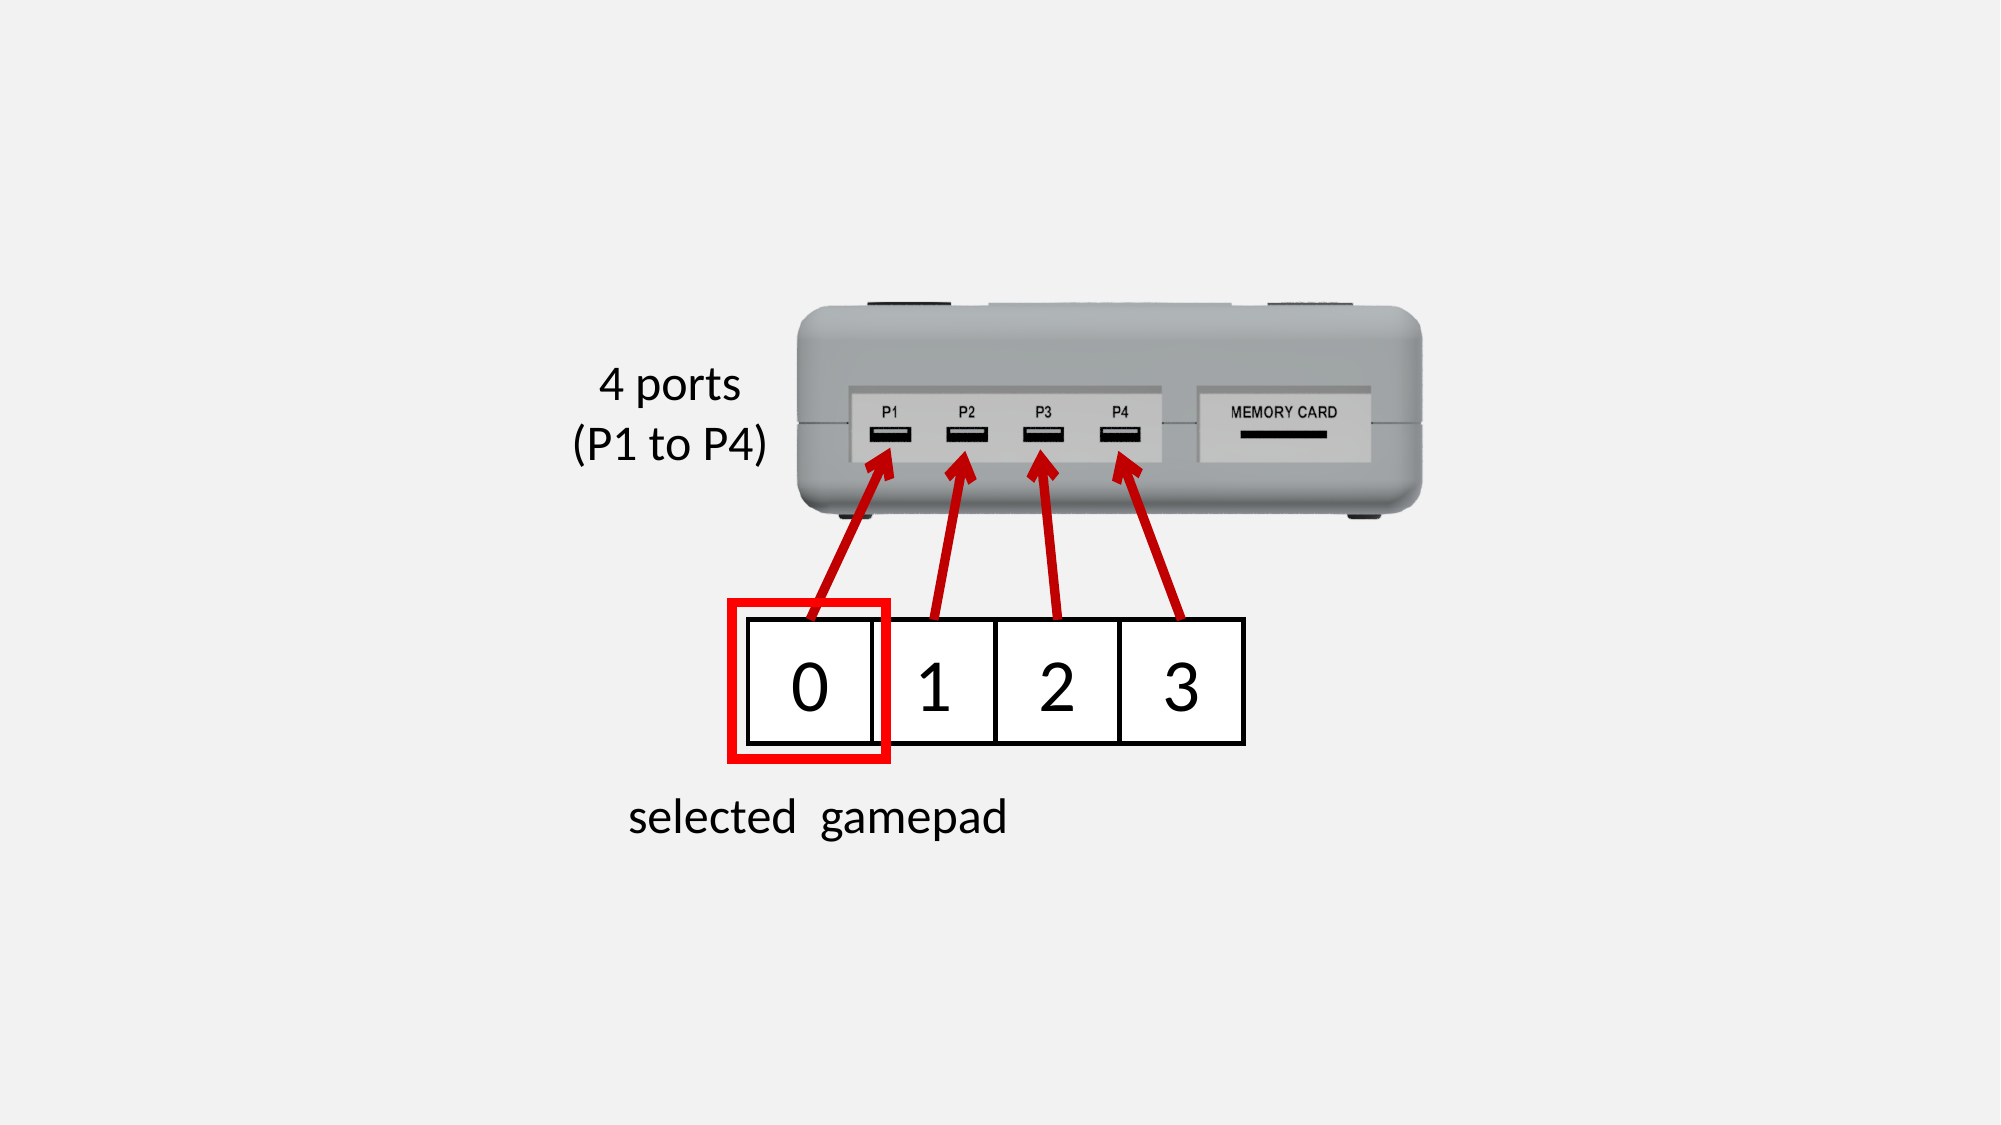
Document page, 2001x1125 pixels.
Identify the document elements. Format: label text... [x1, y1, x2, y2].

picture [744, 280, 1452, 537]
text_box 4 ports (P1 to P4) [555, 343, 744, 479]
text_box selected gamepad [611, 775, 1026, 851]
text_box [748, 447, 1244, 744]
text_box [731, 602, 887, 760]
